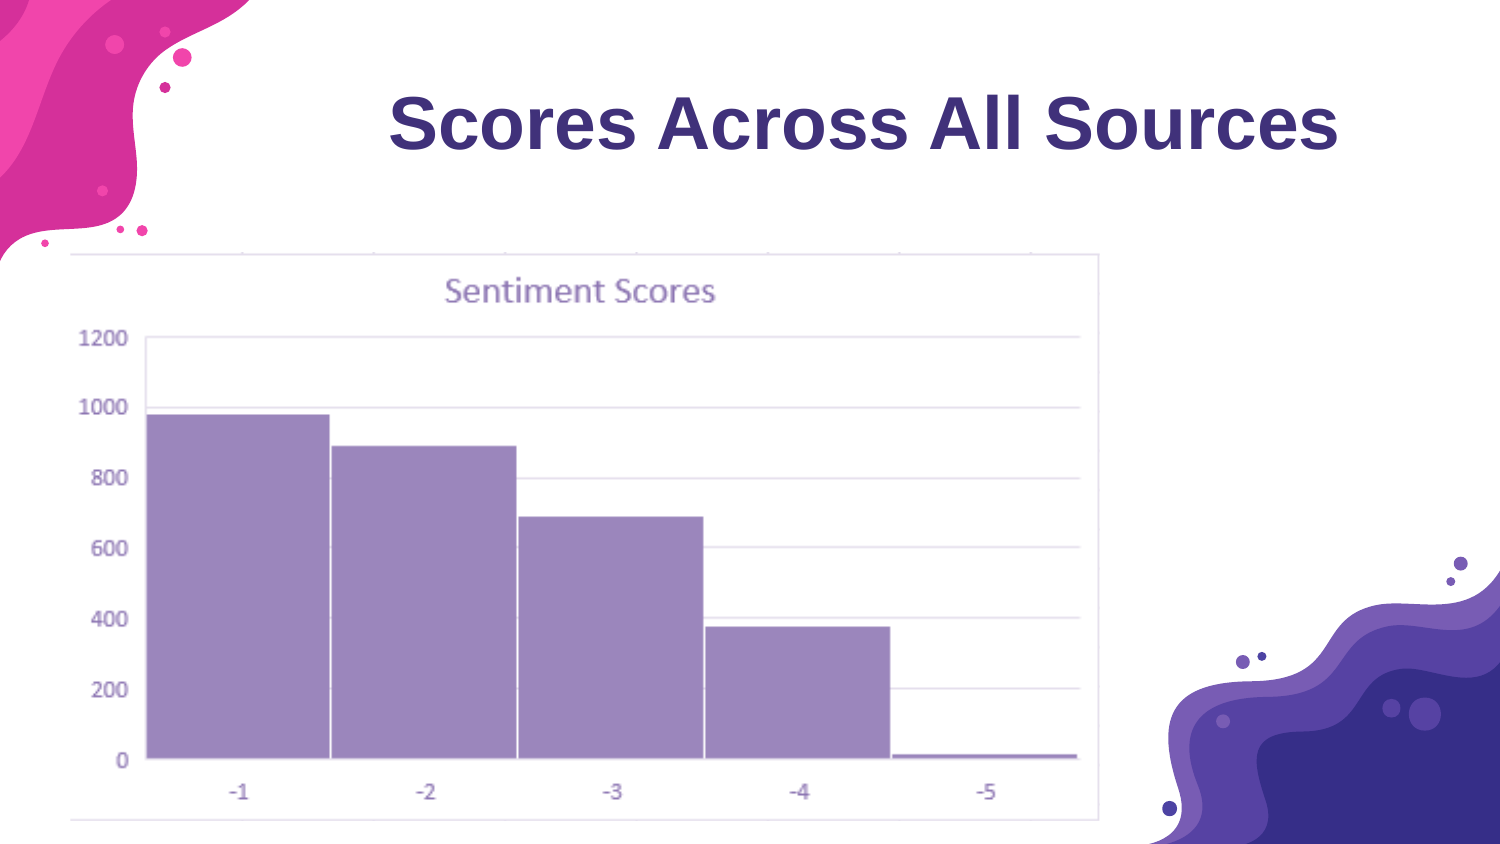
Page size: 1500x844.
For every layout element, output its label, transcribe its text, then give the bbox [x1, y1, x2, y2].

picture [70, 252, 1100, 821]
text_box Scores Across All Sources [317, 67, 1413, 173]
